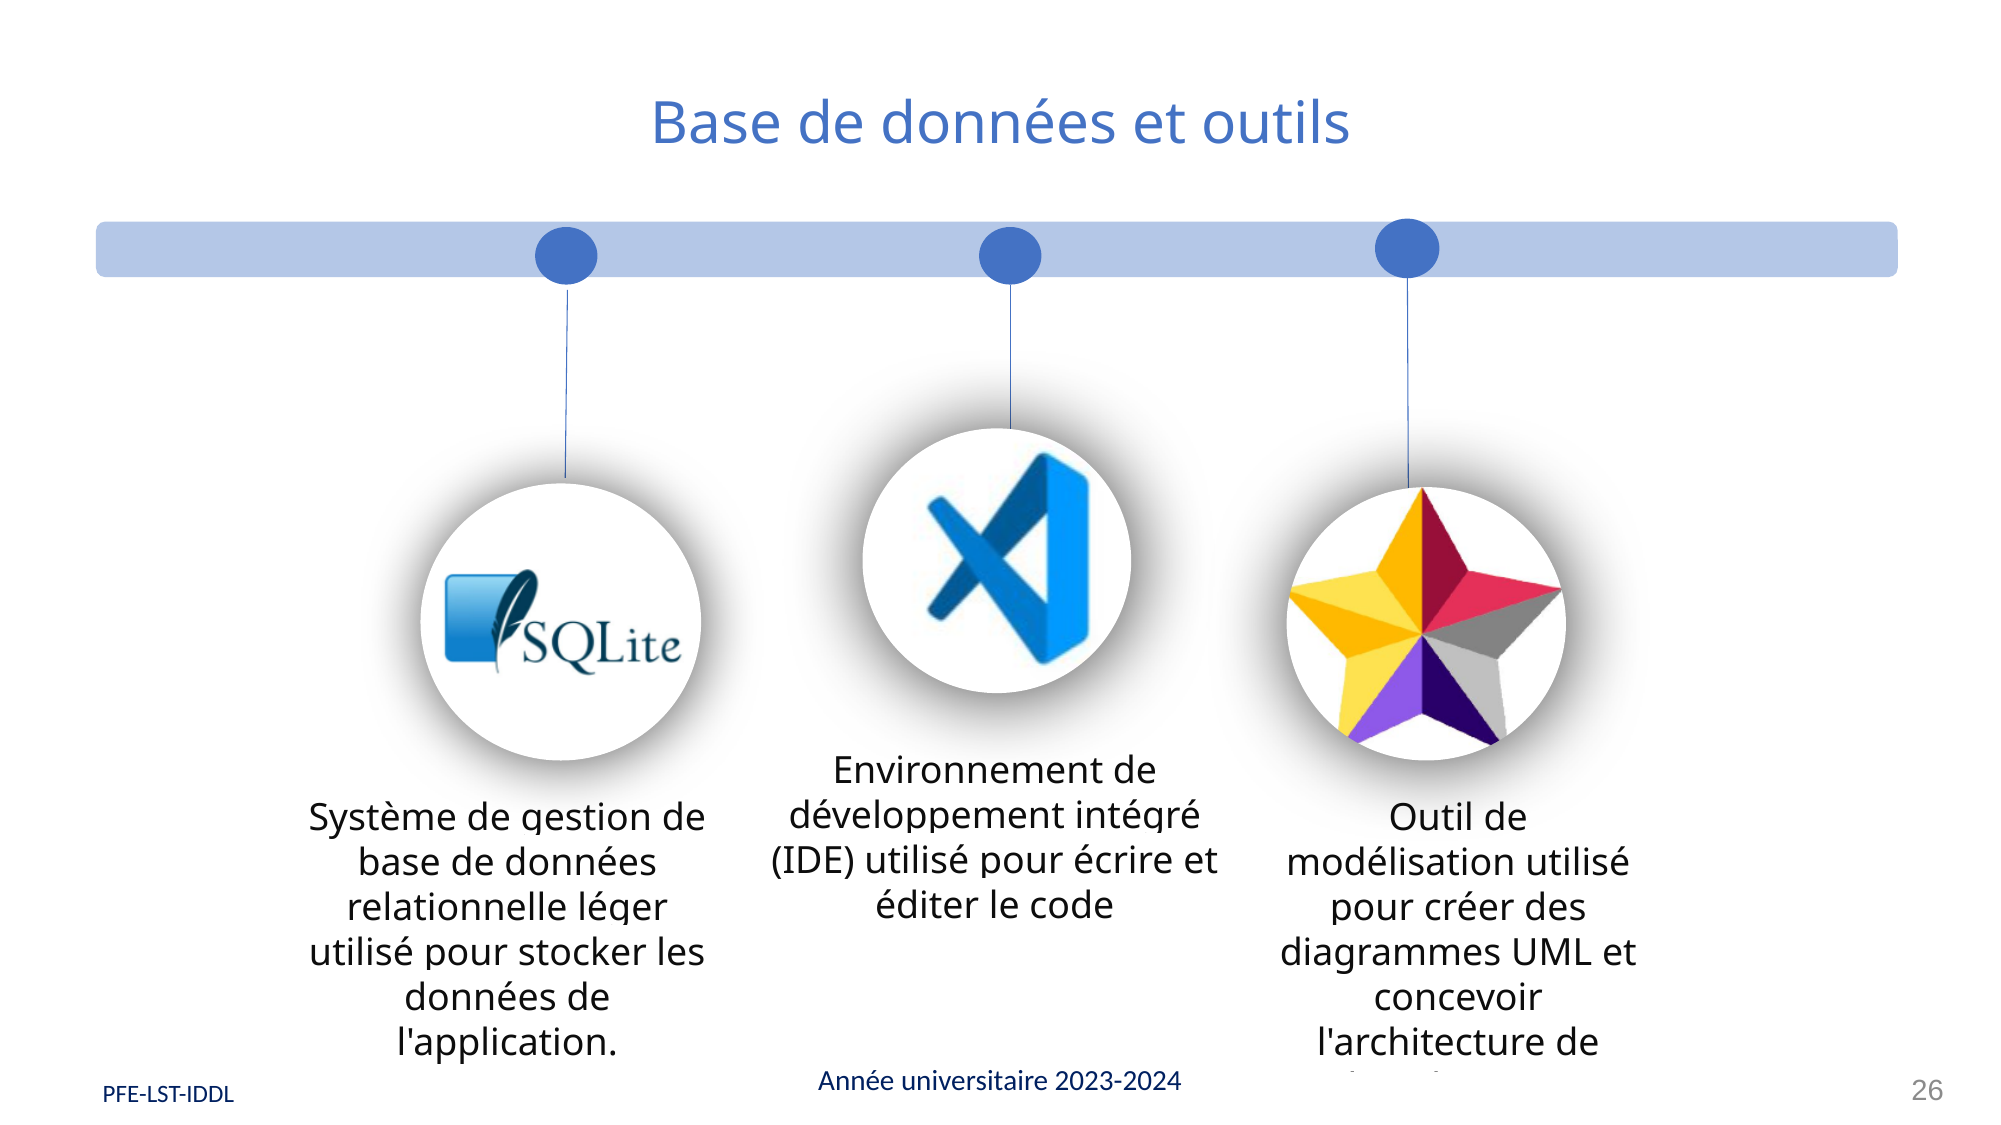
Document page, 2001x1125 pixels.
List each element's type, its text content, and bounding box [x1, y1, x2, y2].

text_box Environnement de développement intégré (IDE) utilisé pour écrire et éditer le code [755, 738, 1235, 934]
slide_number 26 [1609, 1058, 1959, 1119]
picture [420, 483, 702, 761]
text_box PFE-LST-IDDL [82, 1072, 1583, 1113]
text_box Système de gestion de base de données relationnelle léger utilisé pour stocker les données de l'application. [286, 785, 729, 1071]
text_box [94, 220, 1403, 279]
text_box [1412, 220, 1899, 279]
text_box [534, 225, 599, 286]
text_box [978, 225, 1043, 286]
text_box [1375, 218, 1440, 279]
picture [862, 428, 1132, 694]
picture [1286, 487, 1566, 761]
text_box Année universitaire 2023-2024 [500, 1054, 1500, 1104]
text_box Outil de modélisation utilisé pour créer des diagrammes UML et concevoir l'architecture de l'application. [1261, 785, 1656, 1116]
text_box Base de données et outils [635, 77, 1656, 163]
